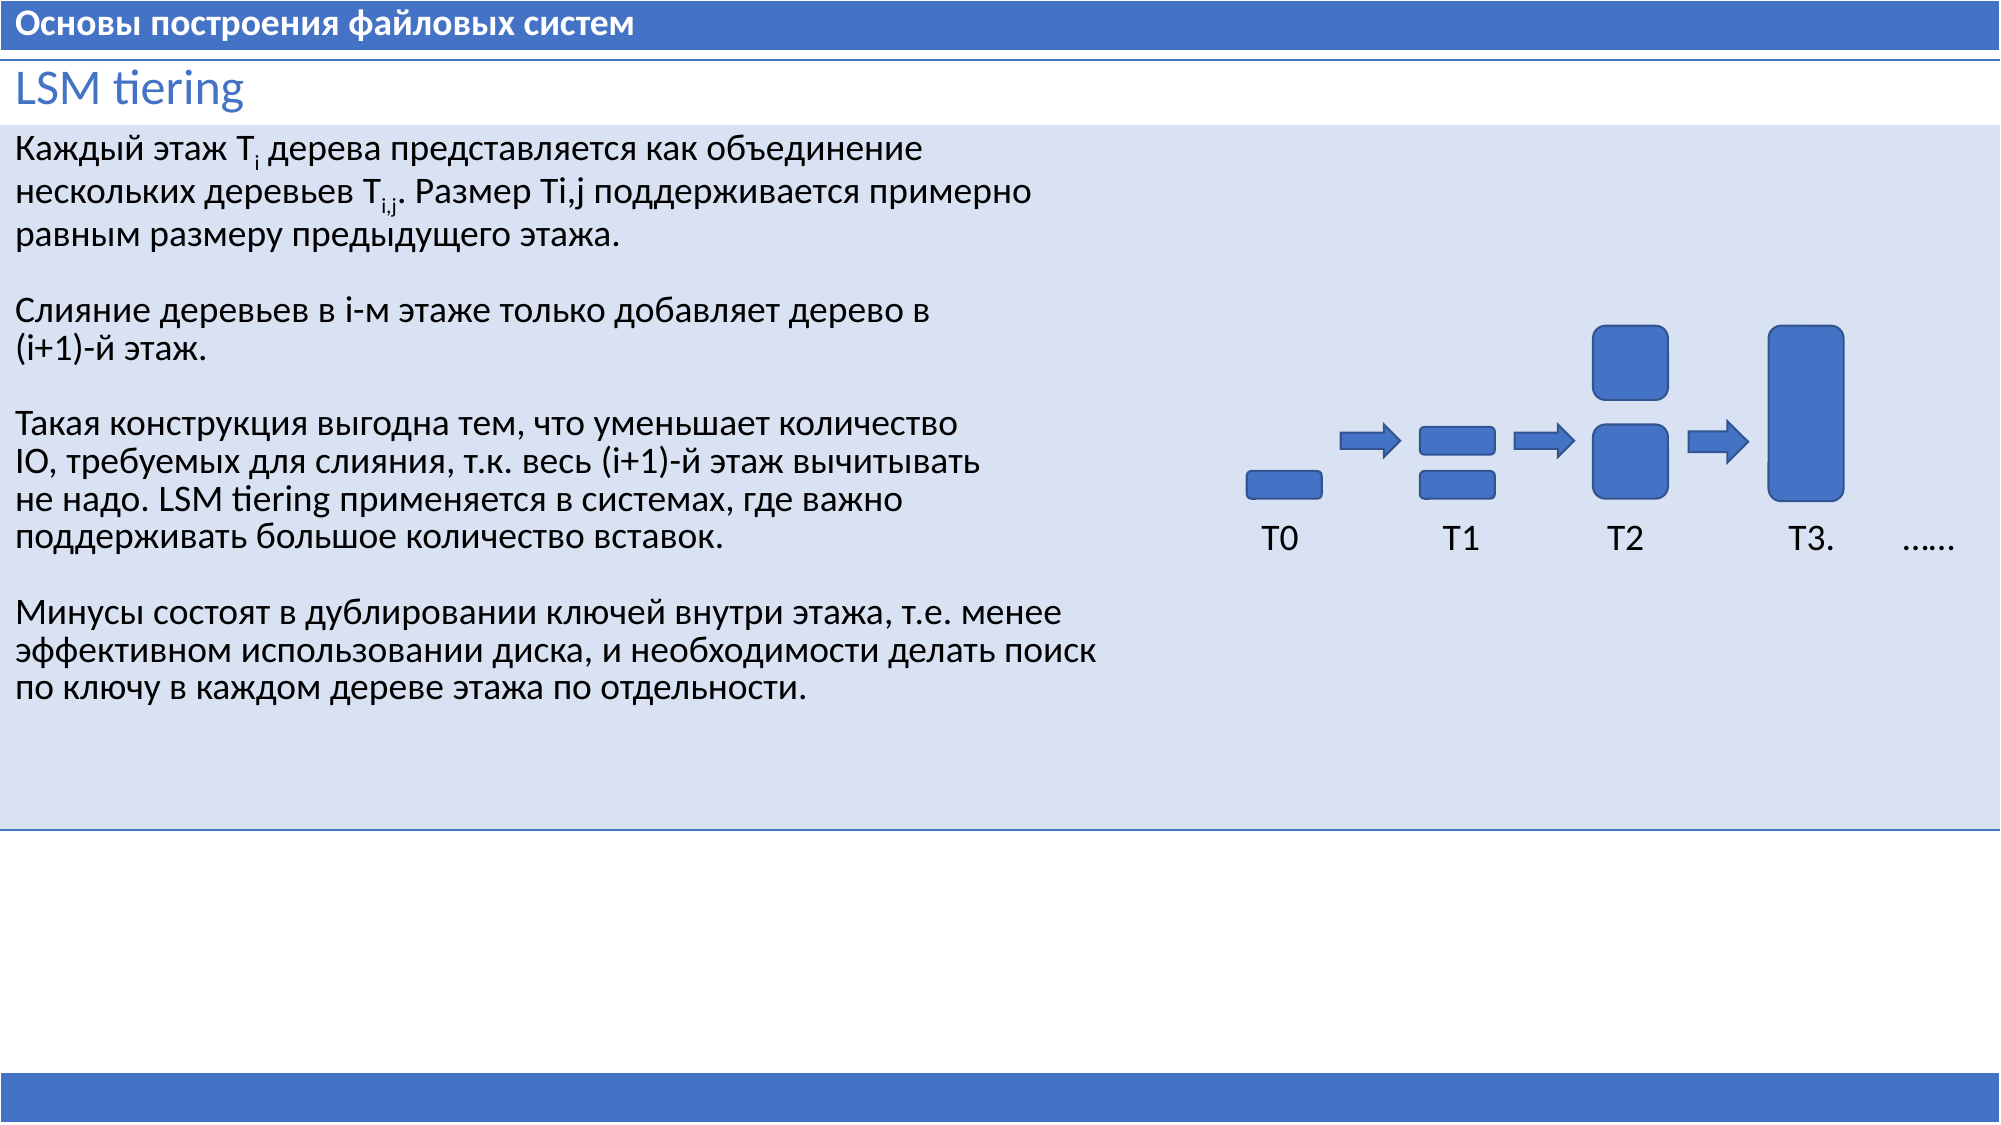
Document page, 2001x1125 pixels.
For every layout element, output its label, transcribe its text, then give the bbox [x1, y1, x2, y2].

text_box [1418, 469, 1496, 500]
text_box [1245, 469, 1323, 500]
text_box T0 T1 T2 T3. …… [1246, 505, 1981, 566]
table_header LSM tiering [0, 61, 2000, 125]
table_cell Каждый этаж Ti дерева представляется как объединение нескольких деревьев Ti,j. Размер Ti,j поддерживается примерно равным размеру предыдущего этажа. Слияние деревьев в i-м этаже только добавляет дерево в (i+1)-й этаж. Такая конструкция выгодна тем, что уменьшает количество IO, требуемых для слияния, т.к. весь (i+1)-й этаж вычитывать не надо. LSM tiering применяется в системах, где важно поддерживать большое количество вставок. Минусы состоят в дублировании ключей внутри этажа, т.е. менее эффективном использовании диска, и необходимости делать поиск по ключу в каждом дереве этажа по отдельности. [0, 125, 2000, 829]
text_box [1513, 422, 1576, 460]
text_box [1591, 324, 1670, 401]
text_box [1687, 418, 1750, 465]
text_box [1418, 425, 1496, 456]
table_header Основы построения файловых систем [1, 1, 1999, 50]
text_box [1767, 324, 1845, 503]
text_box [1339, 422, 1402, 460]
table_header [1, 1073, 1999, 1122]
text_box [1591, 423, 1670, 500]
